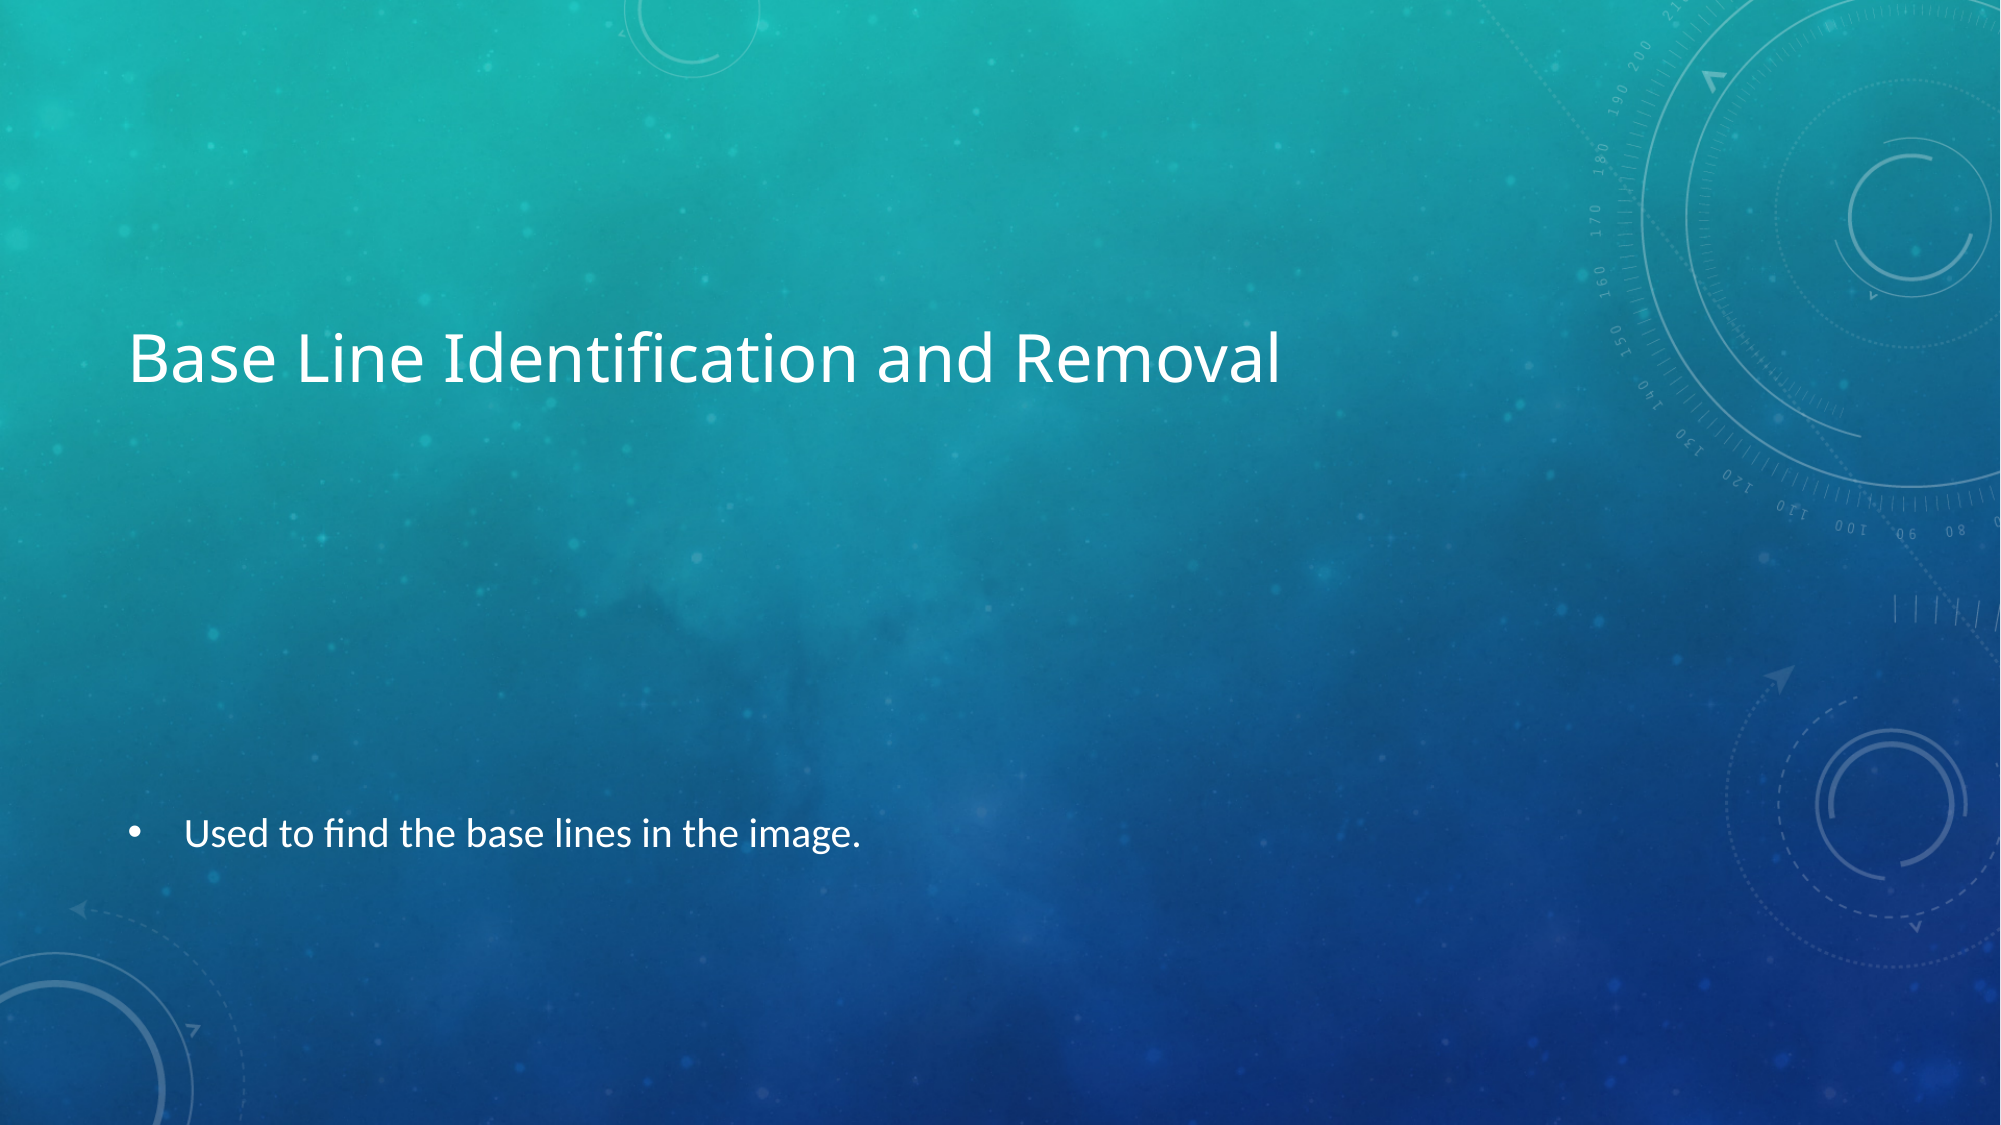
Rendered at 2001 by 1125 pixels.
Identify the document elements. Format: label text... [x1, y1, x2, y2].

list Used to find the base lines in the image. [112, 712, 1775, 950]
title Base Line Identification and Removal [112, 99, 1775, 613]
picture [0, 0, 2001, 1125]
